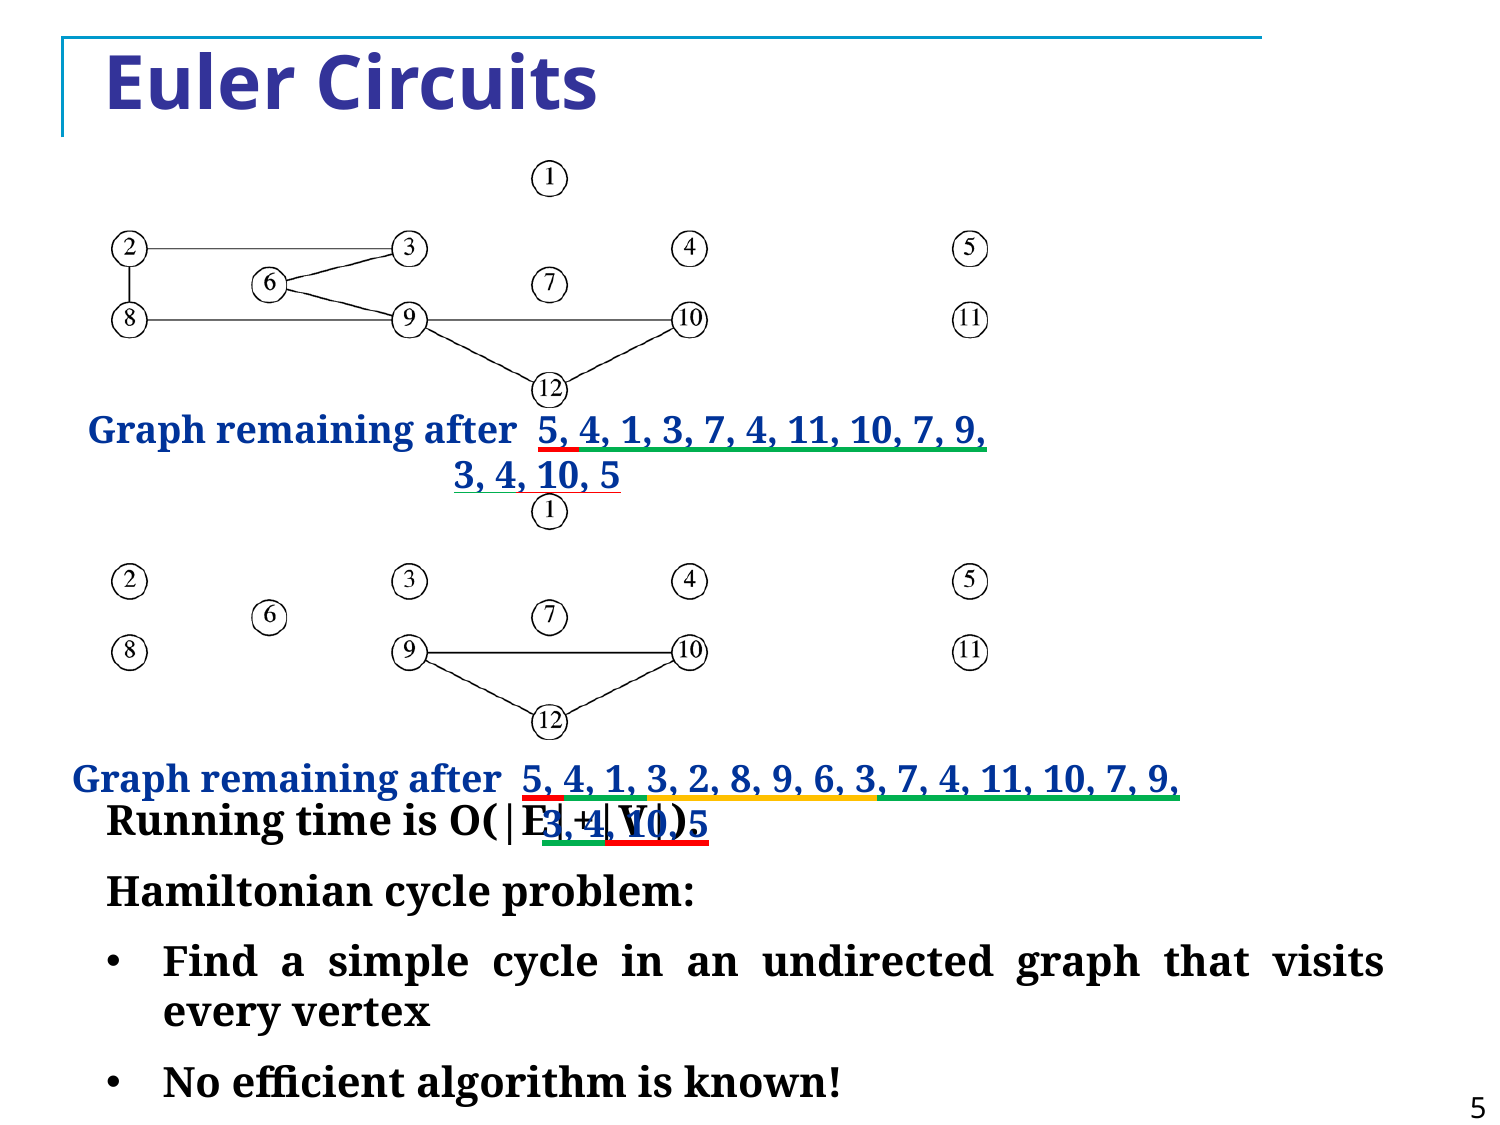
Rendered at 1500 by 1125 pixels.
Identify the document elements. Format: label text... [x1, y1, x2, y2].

text_box Euler Circuits [88, 44, 1364, 115]
text_box Graph remaining after 5, 4, 1, 3, 7, 4, 11, 10, 7, 9, 3, 4, 10, 5 [53, 399, 1022, 504]
text_box Running time is O(|E|+|V|). Hamiltonian cycle problem: Find a simple cycle in an undirected graph that visits every vertex No efficient algorithm is known! [91, 184, 1400, 1114]
picture [111, 493, 989, 741]
picture [111, 160, 989, 408]
slide_number 5 [1151, 1082, 1500, 1125]
text_box Graph remaining after 5, 4, 1, 3, 2, 8, 9, 6, 3, 7, 4, 11, 10, 7, 9, 3, 4, 10, 5 [53, 747, 1199, 852]
